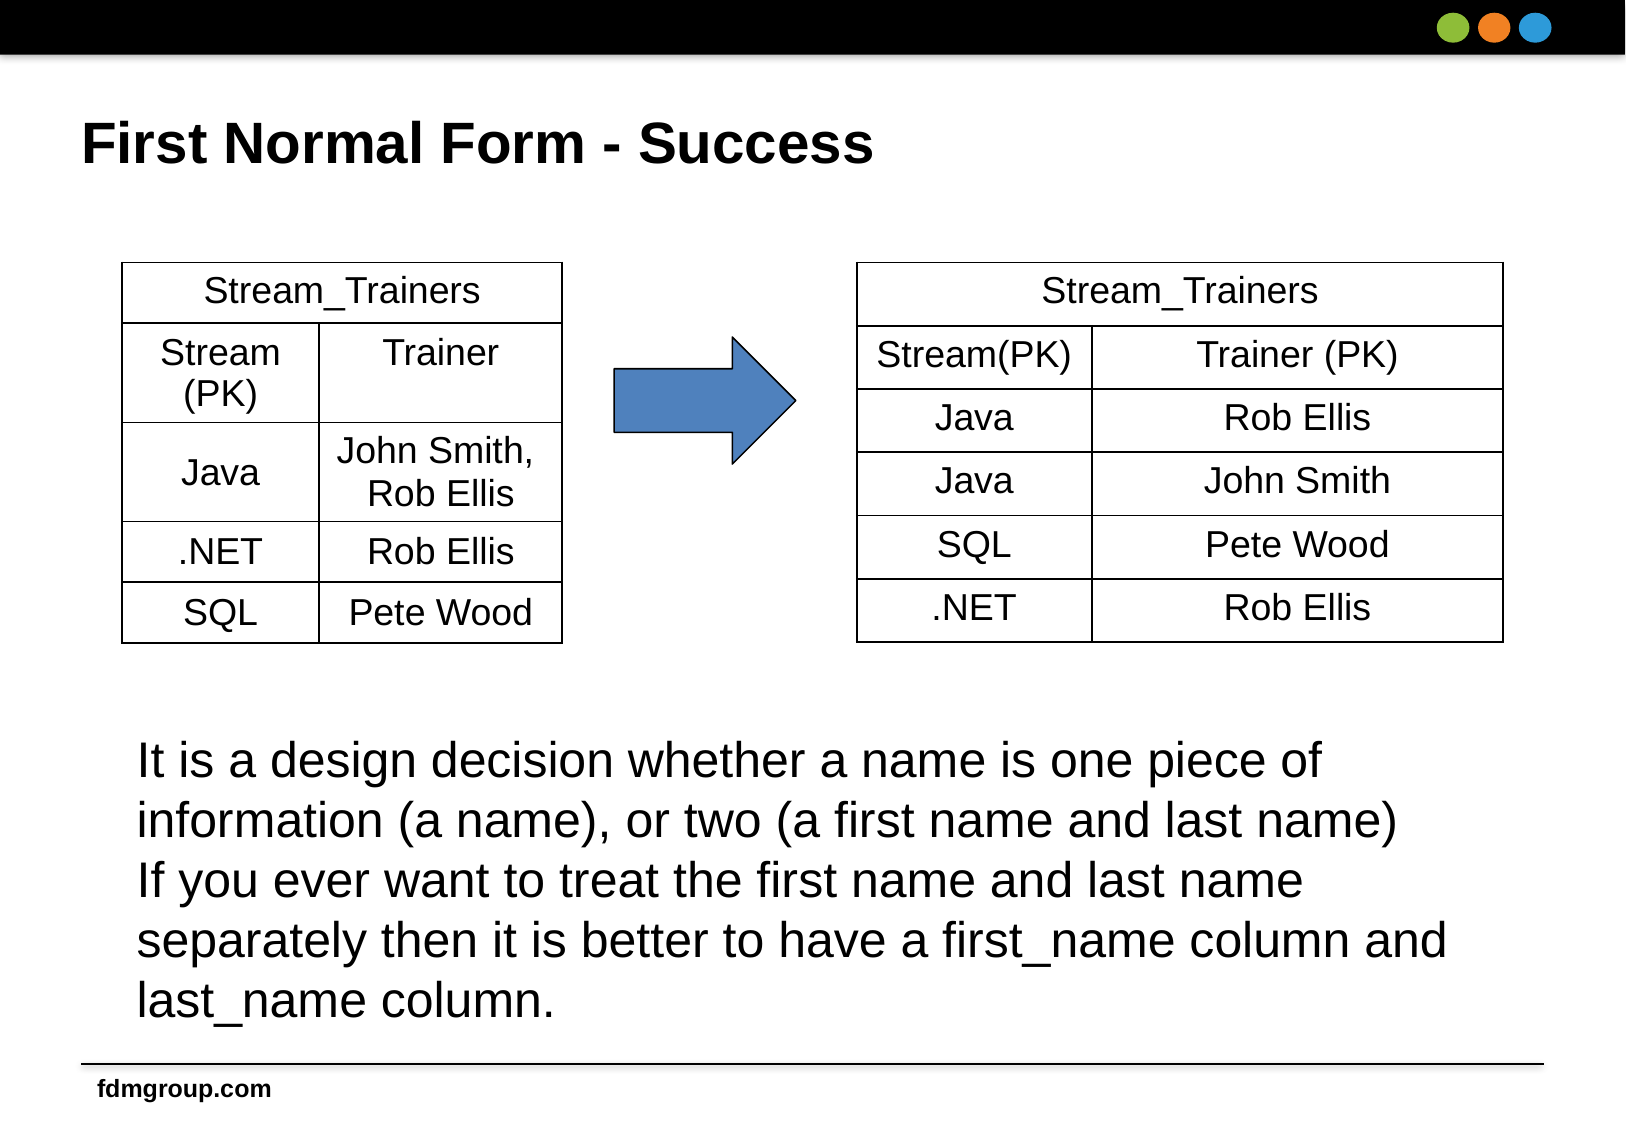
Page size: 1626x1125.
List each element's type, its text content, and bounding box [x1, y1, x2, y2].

table_cell Java [123, 423, 318, 521]
table_cell Rob Ellis [1093, 580, 1502, 641]
table_cell Stream (PK) [123, 324, 318, 422]
table_cell Java [858, 453, 1091, 515]
table_cell Rob Ellis [320, 522, 561, 581]
table_cell John Smith [1093, 453, 1502, 515]
text_box It is a design decision whether a name is one piece of information (a name), or two (a first name and last name) If you ever want to treat the first name and last name separately then it is better to have a first_name column and last_name column. [121, 720, 1504, 1036]
table_cell John Smith, Rob Ellis [320, 423, 561, 521]
text_box [614, 336, 796, 465]
table_header Stream_Trainers [858, 263, 1502, 325]
table_cell Java [858, 390, 1091, 451]
table_cell Trainer [320, 324, 561, 422]
table_header Stream_Trainers [123, 263, 561, 322]
table_cell Pete Wood [1093, 516, 1502, 578]
table_cell Pete Wood [320, 583, 561, 642]
table_cell .NET [858, 580, 1091, 641]
table_cell .NET [123, 522, 318, 581]
table_cell SQL [858, 516, 1091, 578]
table_cell Stream(PK) [858, 327, 1091, 388]
title First Normal Form - Success [81, 105, 1544, 174]
table_cell SQL [123, 583, 318, 642]
table_cell Trainer (PK) [1093, 327, 1502, 388]
table_cell Rob Ellis [1093, 390, 1502, 451]
